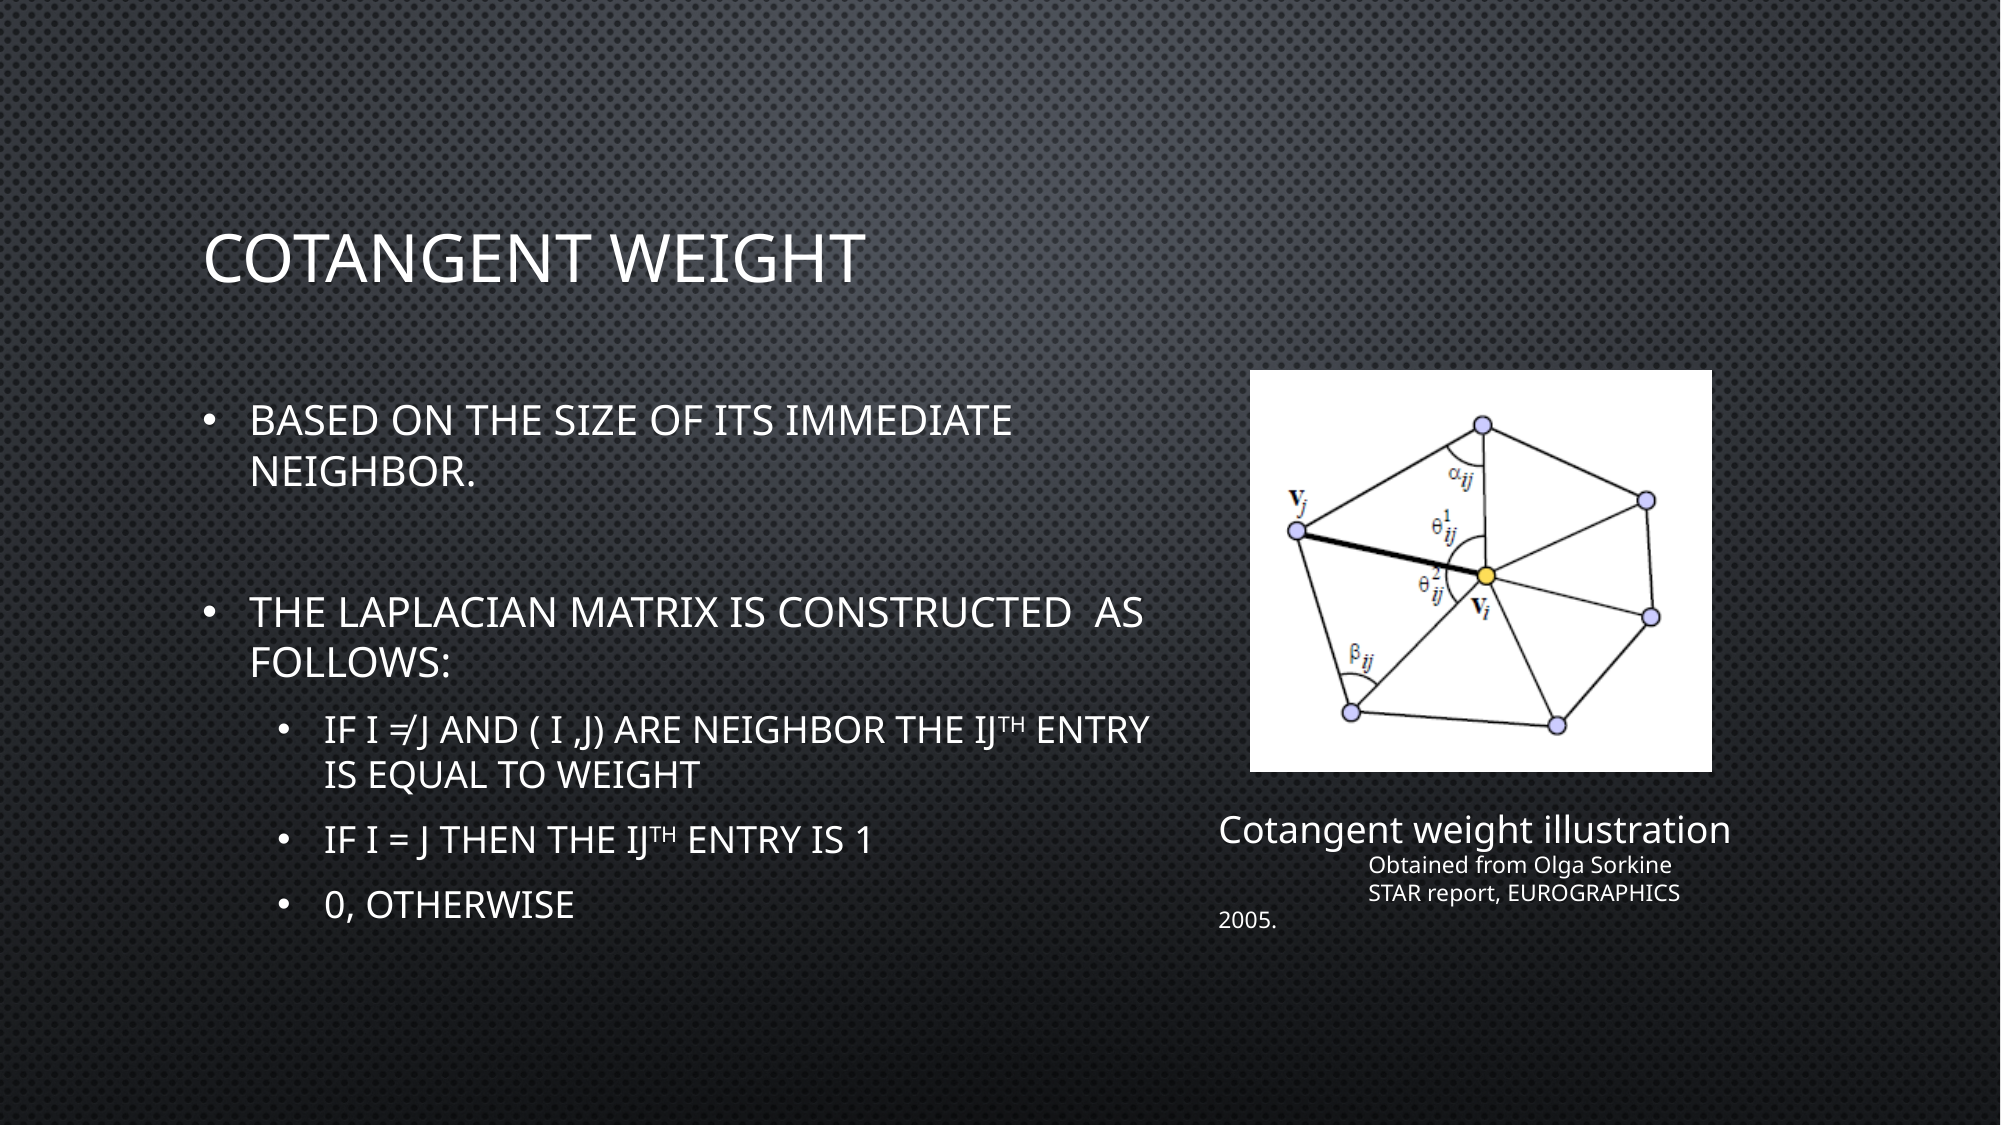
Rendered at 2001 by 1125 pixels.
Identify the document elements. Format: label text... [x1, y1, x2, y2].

title Cotangent weight [187, 99, 1813, 413]
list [1250, 370, 1713, 773]
text_box Cotangent weight illustration Obtained from Olga Sorkine STAR report, EUROGRAPHICS 2005. [1203, 798, 1760, 941]
